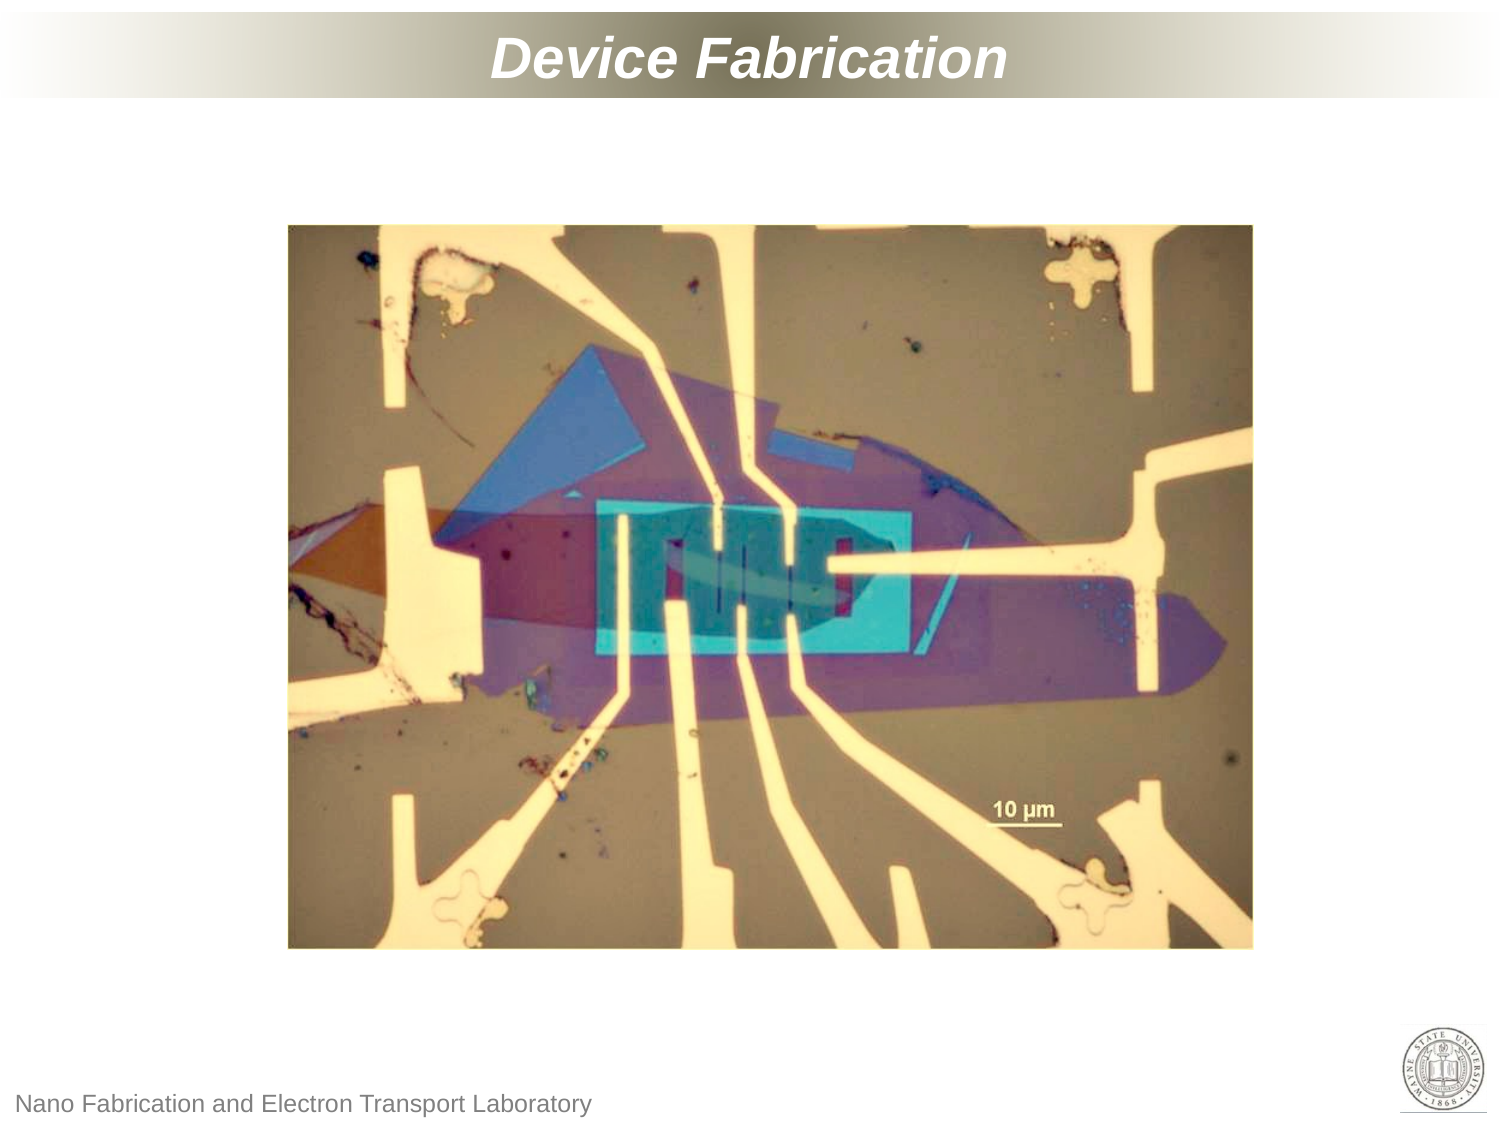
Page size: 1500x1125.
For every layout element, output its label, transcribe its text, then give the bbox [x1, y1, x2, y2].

picture [1399, 1024, 1487, 1113]
text_box Nano Fabrication and Electron Transport Laboratory [0, 1079, 1313, 1125]
picture [287, 224, 1254, 951]
text_box Device Fabrication [0, 12, 1500, 98]
